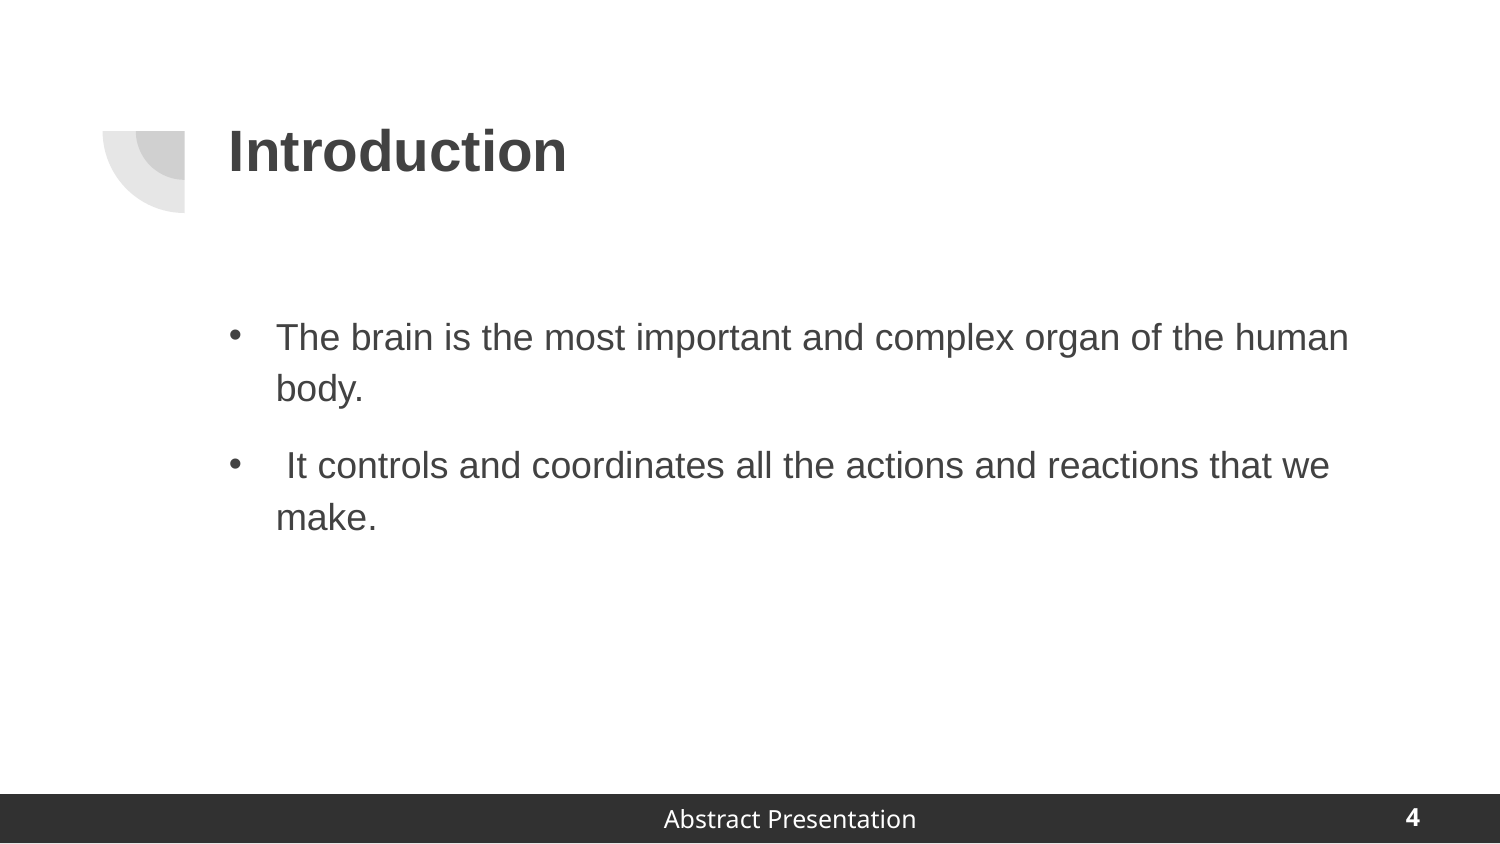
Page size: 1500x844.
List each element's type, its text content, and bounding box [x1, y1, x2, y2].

list The brain is the most important and complex organ of the human body. It controls and coordinates all the actions and reactions that we make. [213, 290, 1368, 807]
title Introduction [213, 98, 1368, 263]
slide_number 4 [1345, 781, 1436, 844]
